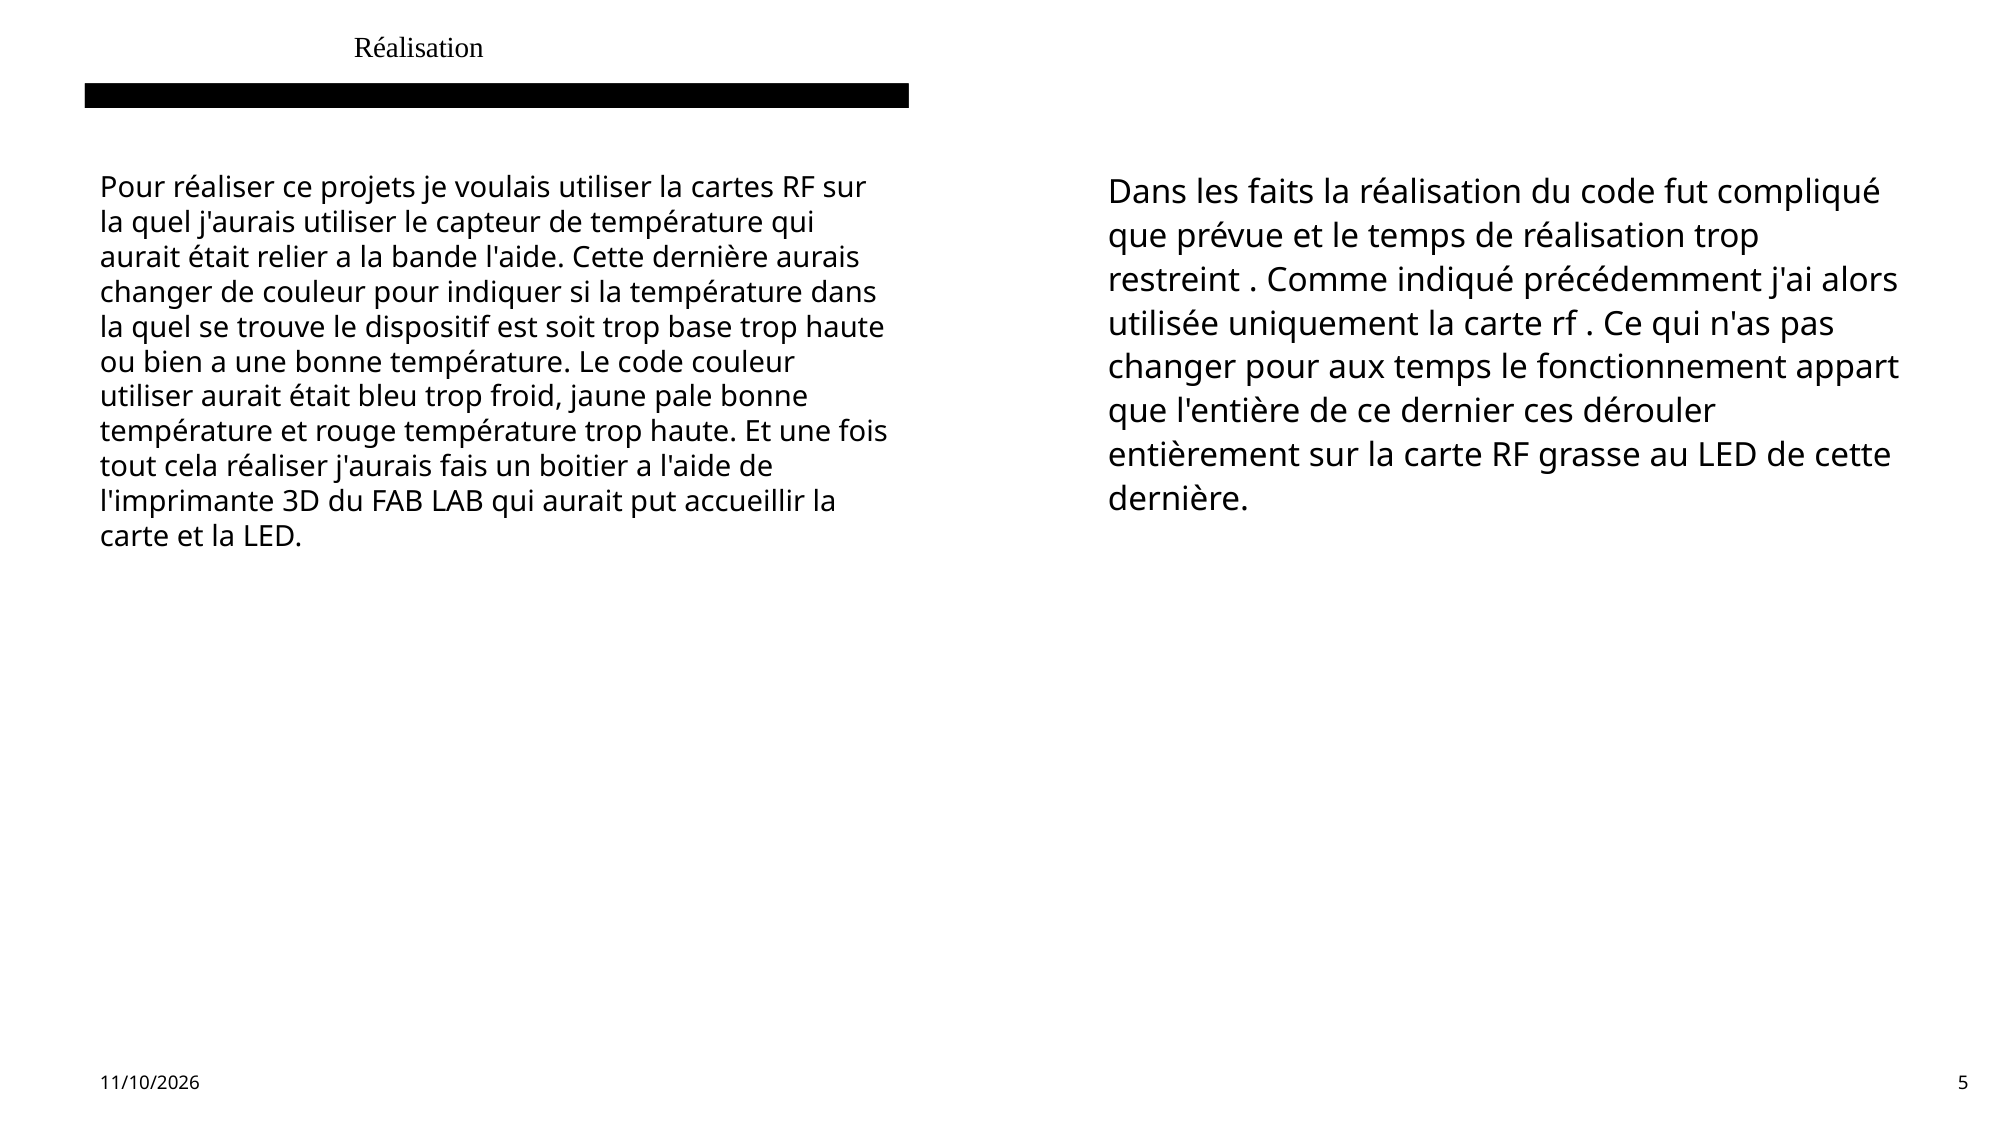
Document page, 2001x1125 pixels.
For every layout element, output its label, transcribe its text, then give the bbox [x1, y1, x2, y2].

slide_number 5 [1879, 1053, 1984, 1114]
footer Réalisation [84, 16, 760, 76]
title Pour réaliser ce projets je voulais utiliser la cartes RF sur la quel j'aurais utiliser le capteur de température qui aurait était relier a la bande l'aide. Cette dernière aurais changer de couleur pour indiquer si la température dans la quel se trouve le dispositif est soit trop base trop haute ou bien a une bonne température. Le code couleur utiliser aurait était bleu trop froid, jaune pale bonne température et rouge température trop haute. Et une fois tout cela réaliser j'aurais fais un boitier a l'aide de l'imprimante 3D du FAB LAB qui aurait put accueillir la carte et la LED. [84, 160, 909, 960]
list Dans les faits la réalisation du code fut compliqué que prévue et le temps de réalisation trop restreint . Comme indiqué précédemment j'ai alors utilisée uniquement la carte rf . Ce qui n'as pas changer pour aux temps le fonctionnement appart que l'entière de ce dernier ces dérouler entièrement sur la carte RF grasse au LED de cette dernière. [1092, 158, 1917, 958]
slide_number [84, 1053, 535, 1114]
